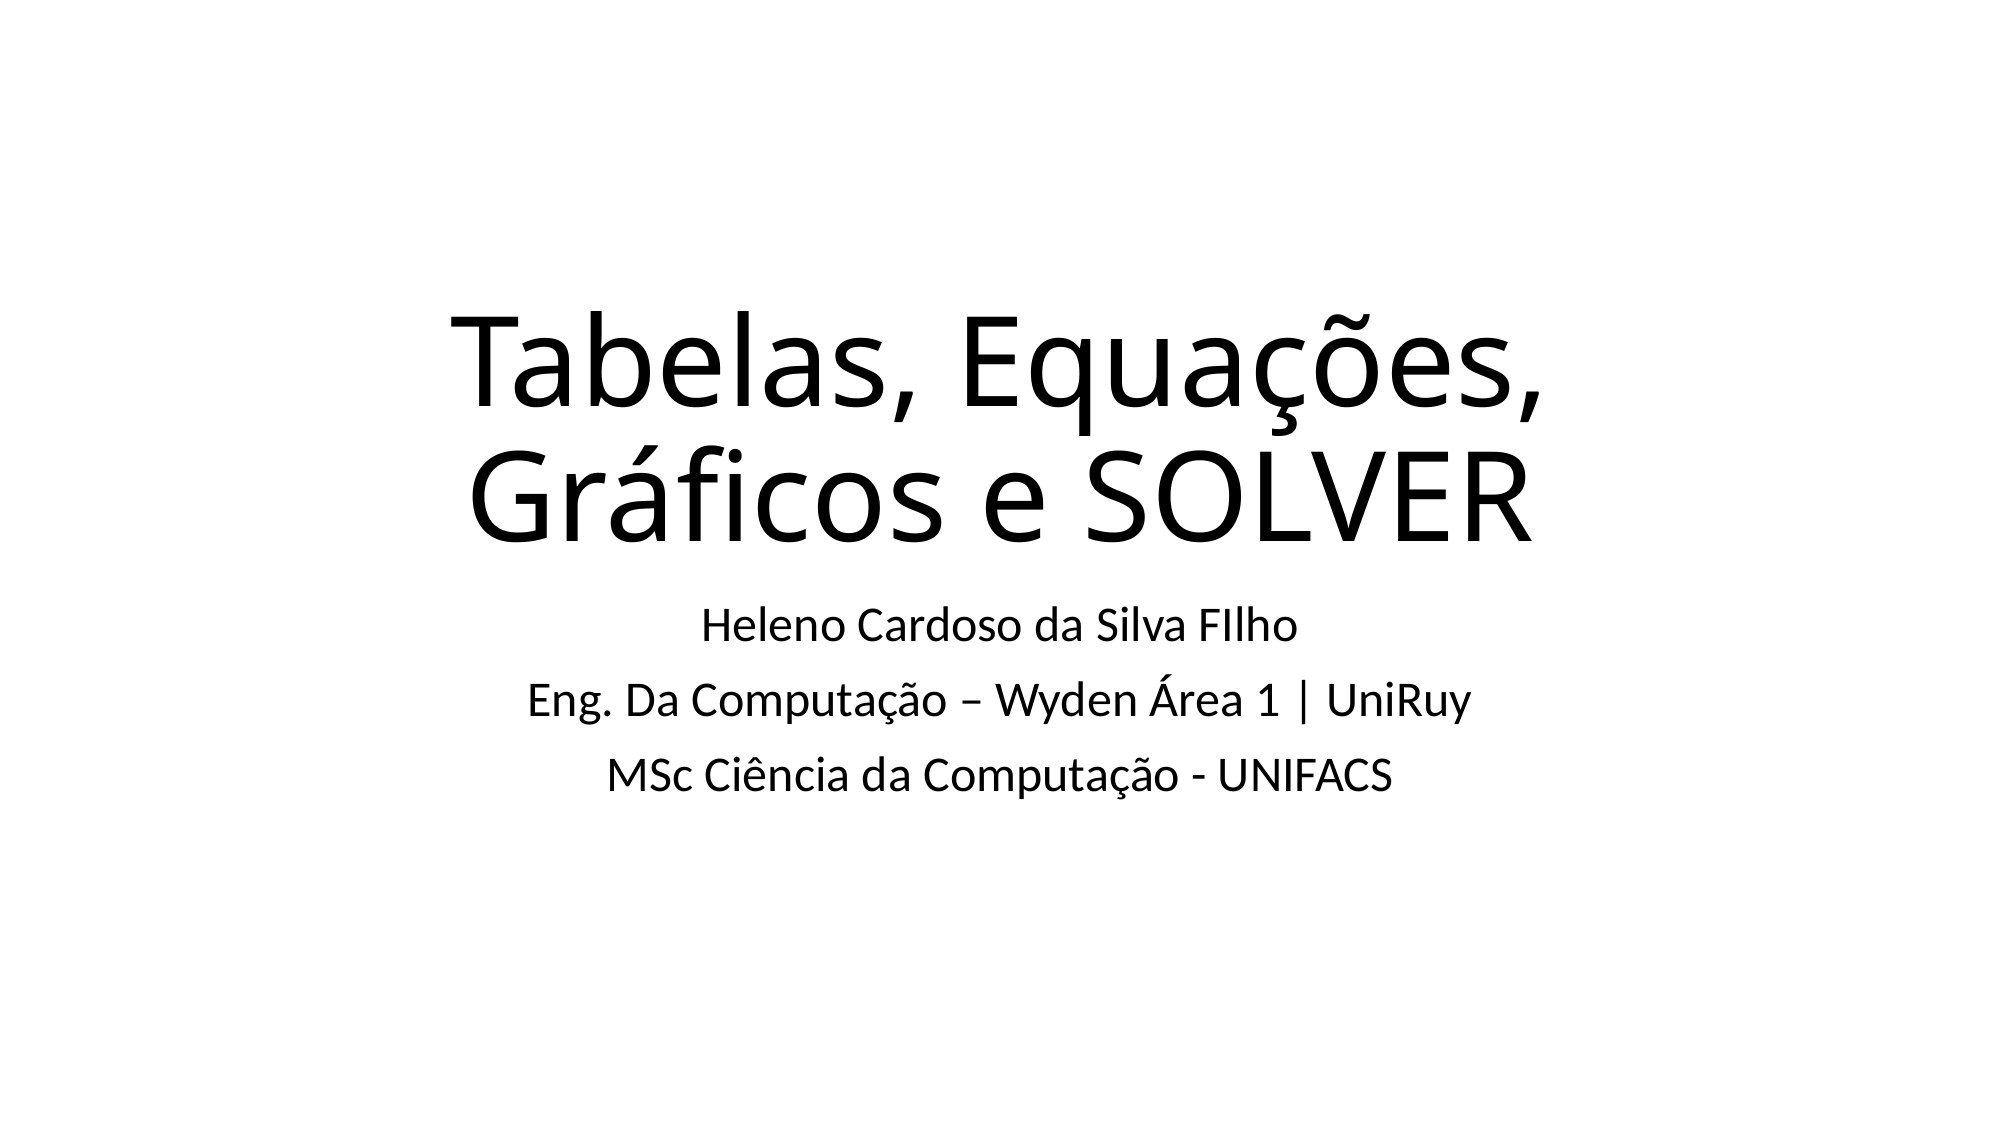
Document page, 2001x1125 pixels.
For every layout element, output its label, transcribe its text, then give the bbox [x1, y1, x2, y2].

title Tabelas, Equações, Gráficos e SOLVER [249, 184, 1750, 576]
subtitle Heleno Cardoso da Silva FIlho Eng. Da Computação – Wyden Área 1 | UniRuy MSc Ciência da Computação - UNIFACS [249, 590, 1750, 863]
